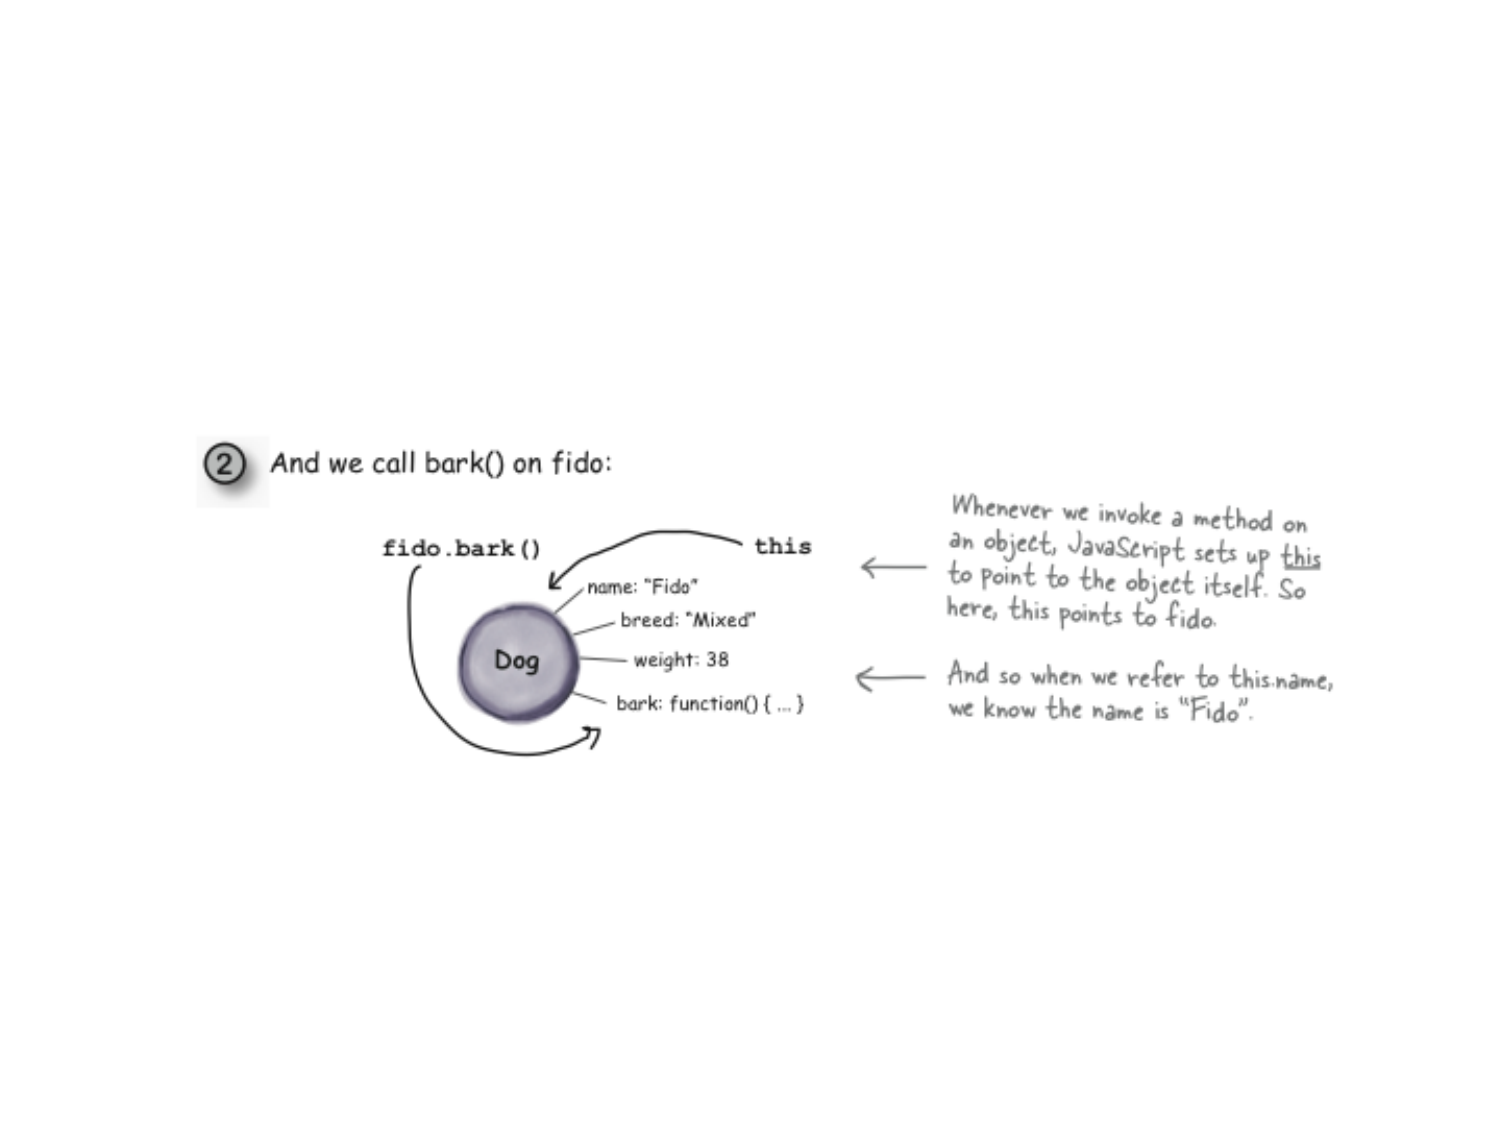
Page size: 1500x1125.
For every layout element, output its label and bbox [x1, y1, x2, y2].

picture [122, 328, 1378, 794]
